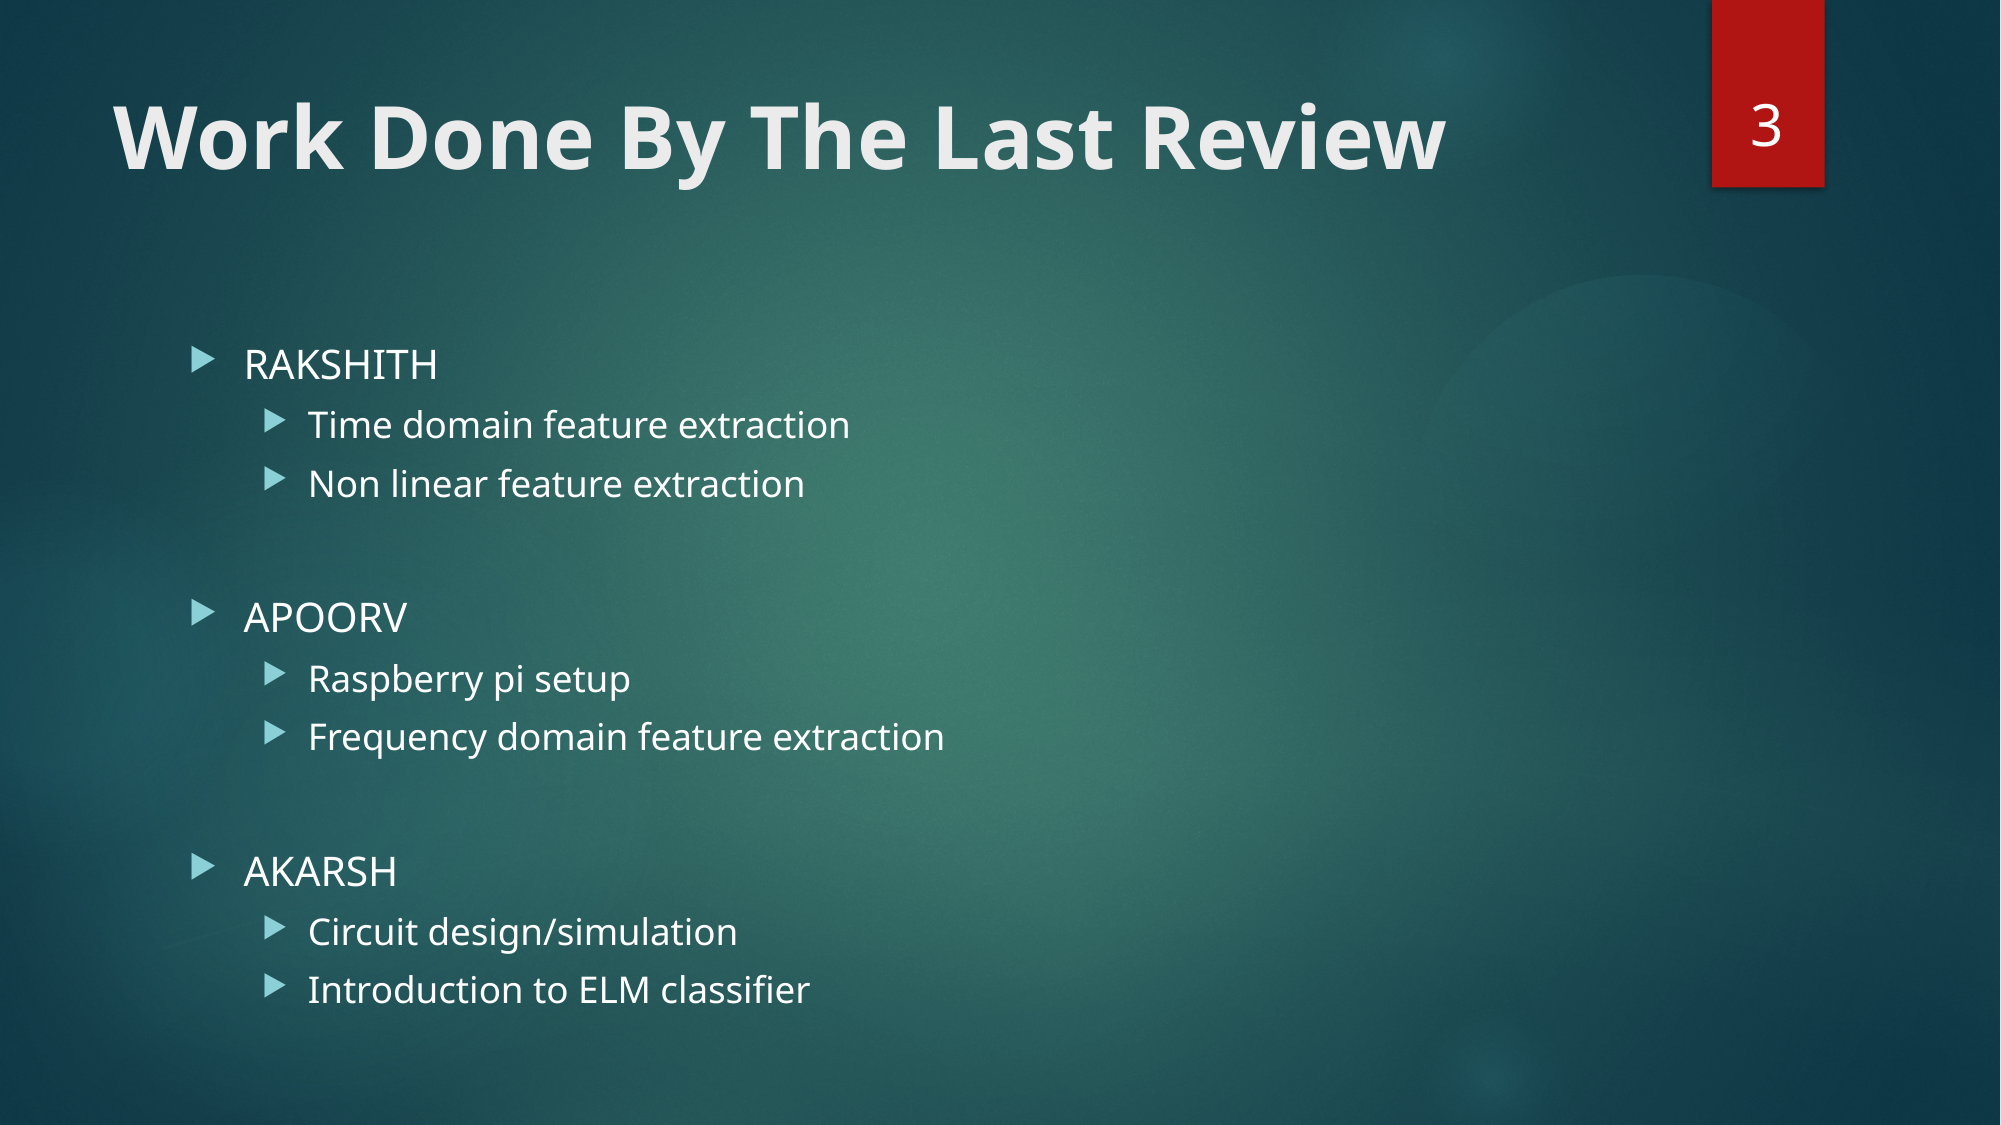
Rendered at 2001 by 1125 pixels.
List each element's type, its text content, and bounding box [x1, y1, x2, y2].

slide_number 3 [1741, 88, 1793, 175]
list RAKSHITH Time domain feature extraction Non linear feature extraction APOORV Raspberry pi setup Frequency domain feature extraction AKARSH Circuit design/simulation Introduction to ELM classifier [180, 336, 1650, 1026]
title Work Done By The Last Review [105, 73, 1650, 305]
picture [0, 0, 2001, 1125]
